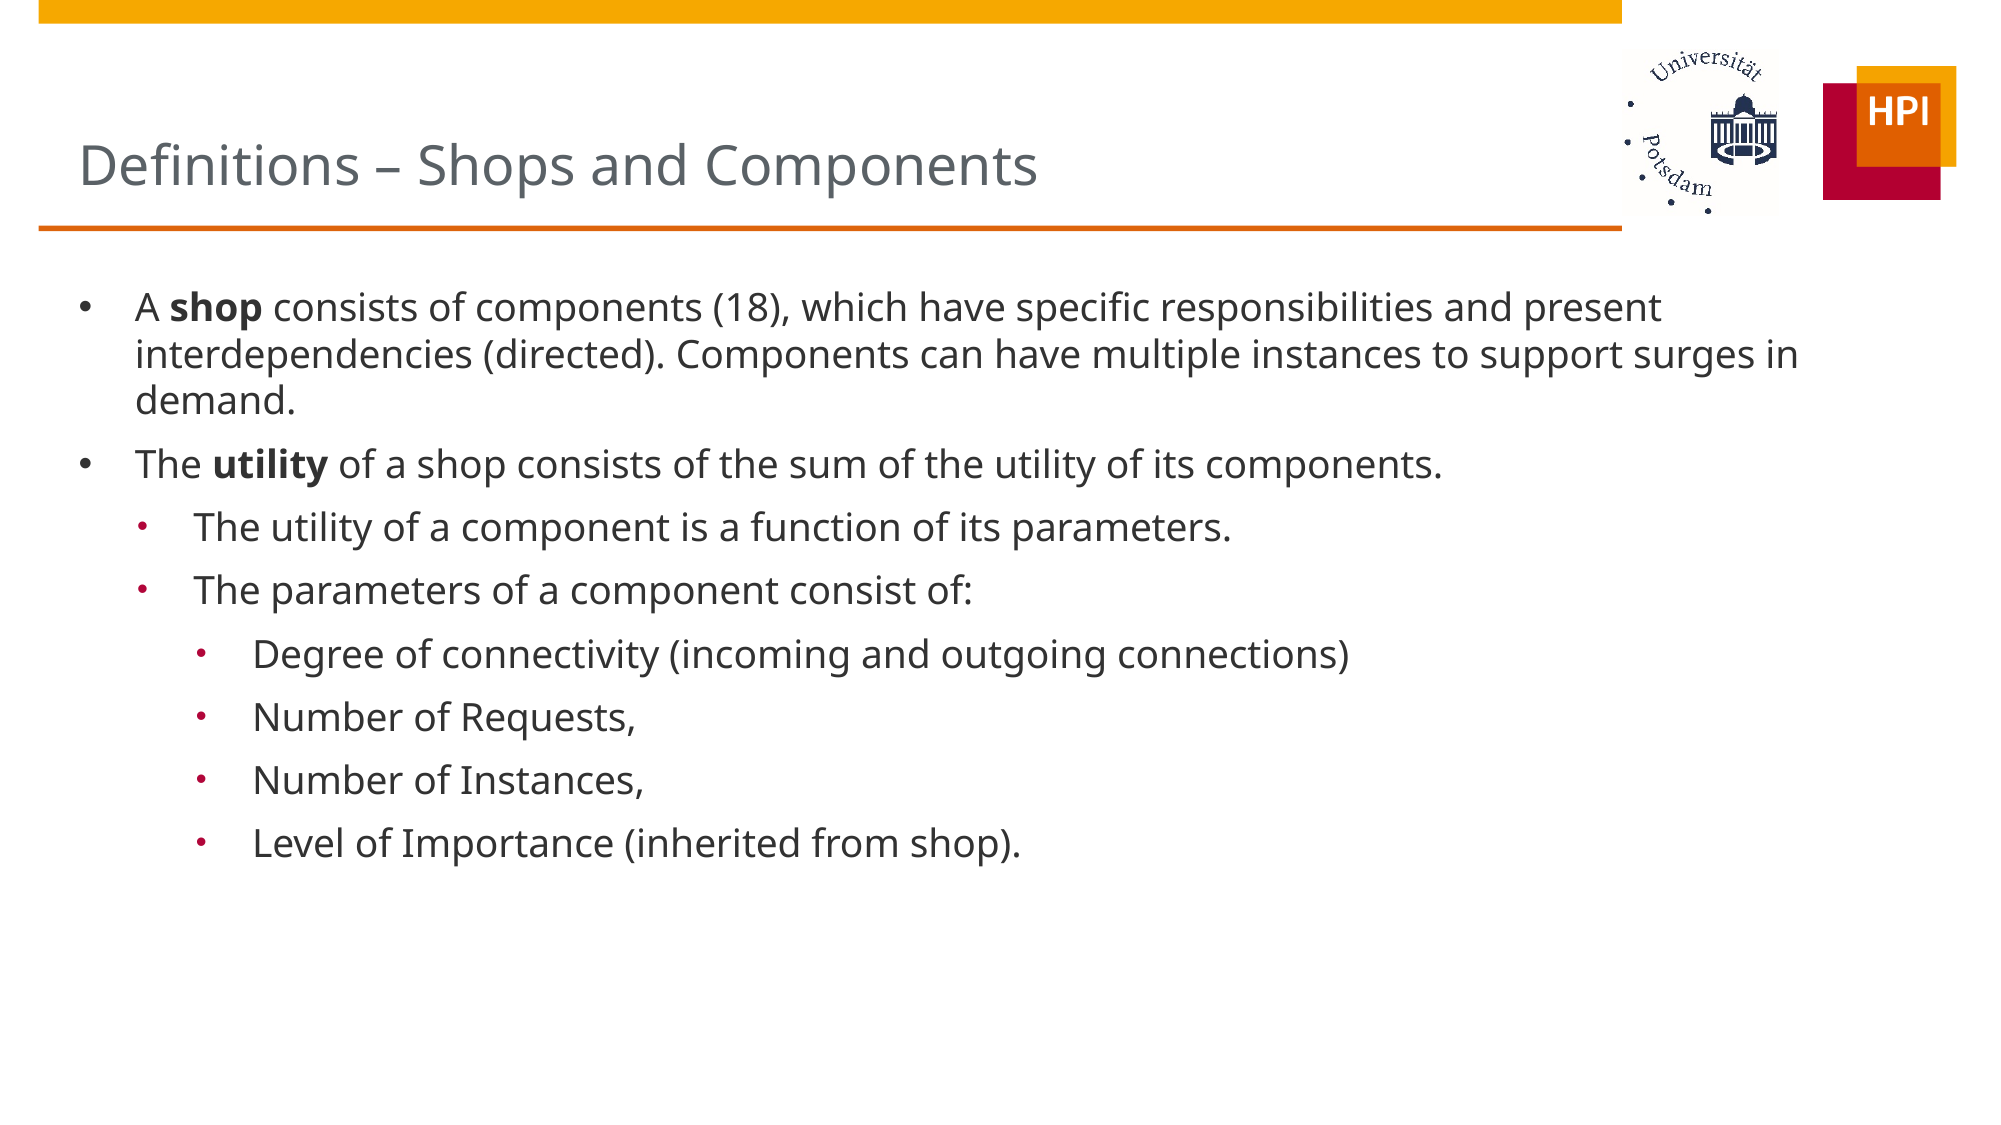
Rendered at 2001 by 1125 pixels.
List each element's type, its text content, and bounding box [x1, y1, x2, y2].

title Definitions – Shops and Components [78, 23, 1583, 227]
picture [1823, 66, 1957, 200]
picture [1622, 49, 1779, 216]
list A shop consists of components (18), which have specific responsibilities and present interdependencies (directed). Components can have multiple instances to support surges in demand. The utility of a shop consists of the sum of the utility of its components. The utility of a component is a function of its parameters. The parameters of a component consist of: Degree of connectivity (incoming and outgoing connections) Number of Requests, Number of Instances, Level of Importance (inherited from shop). [78, 271, 1910, 1051]
